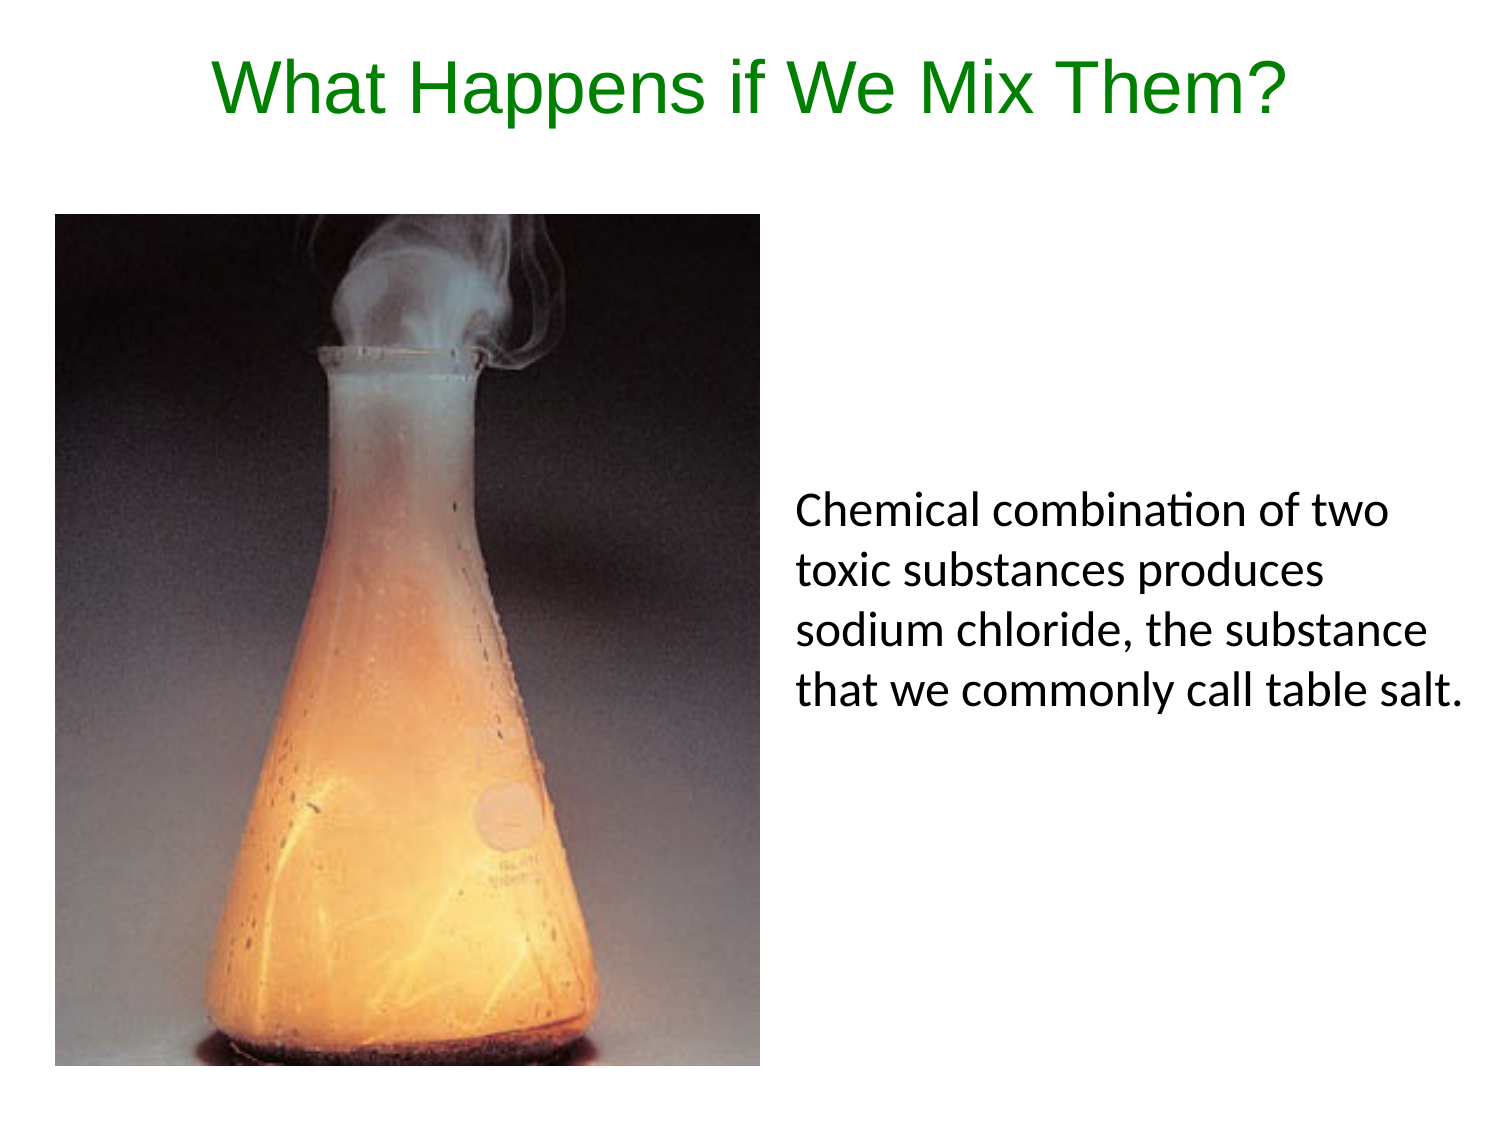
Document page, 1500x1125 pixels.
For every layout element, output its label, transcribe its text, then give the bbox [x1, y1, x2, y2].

picture [54, 213, 760, 1066]
text_box What Happens if We Mix Them? [0, 31, 1500, 136]
text_box Chemical combination of two toxic substances produces sodium chloride, the substance that we commonly call table salt. [780, 469, 1497, 725]
